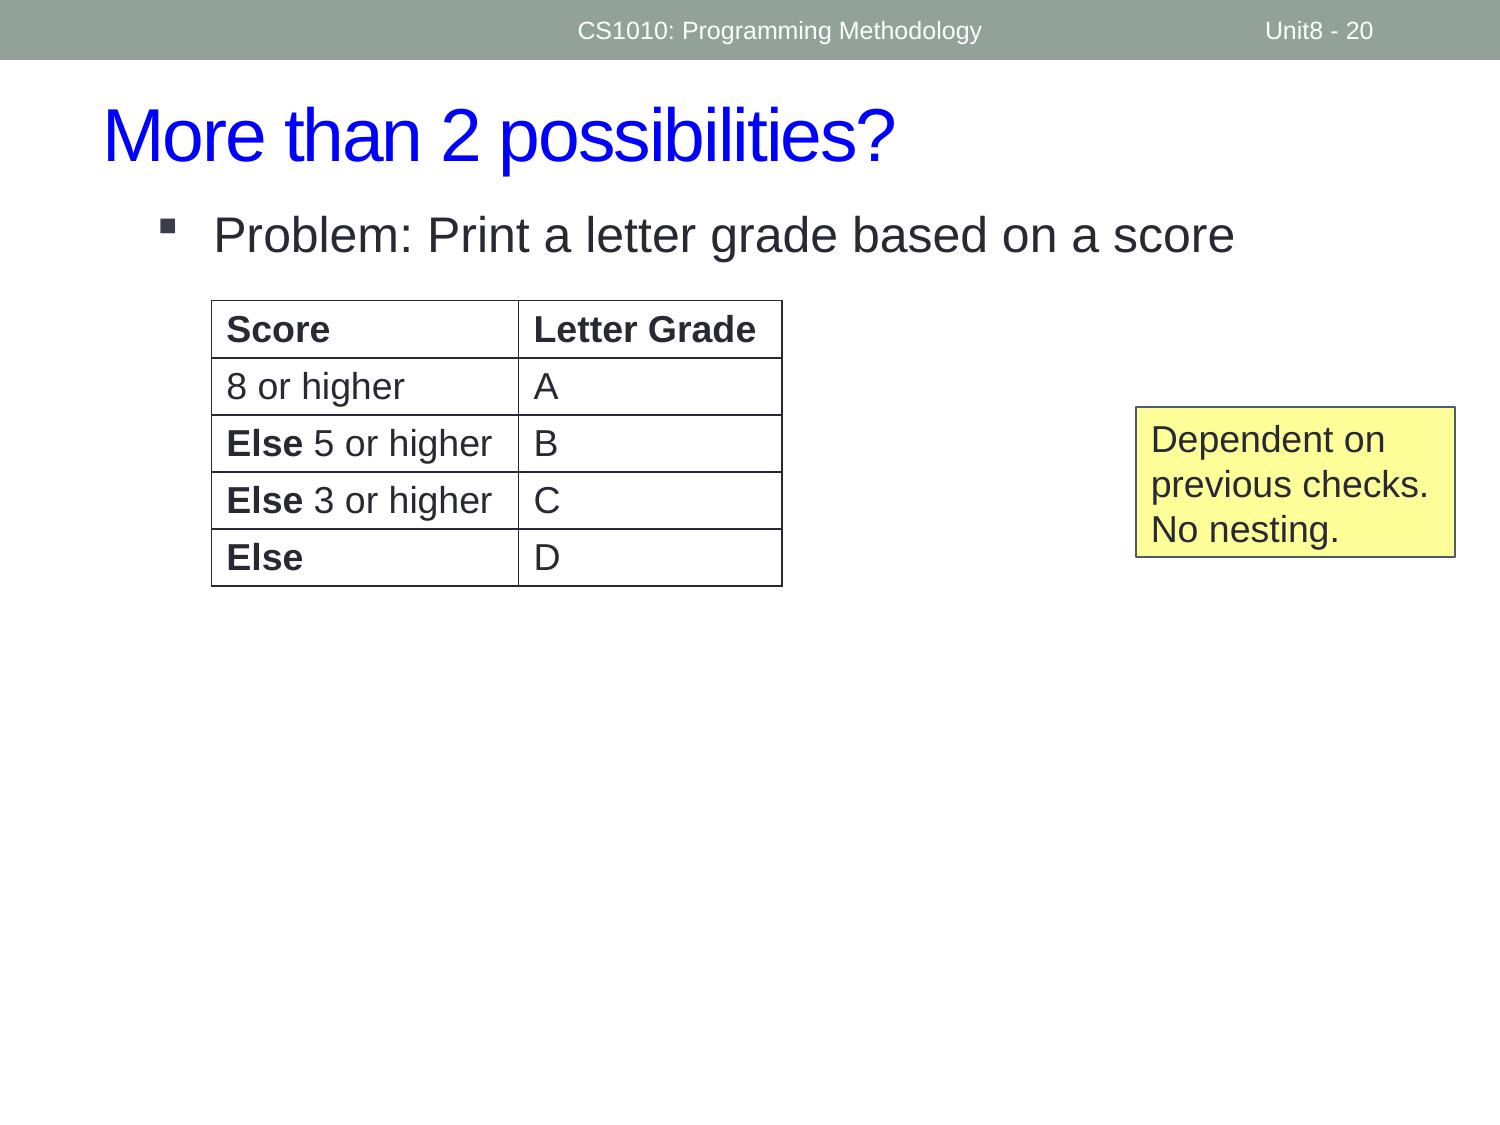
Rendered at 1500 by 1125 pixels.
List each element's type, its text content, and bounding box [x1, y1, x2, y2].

table_cell Else 5 or higher [212, 416, 518, 471]
table_header Letter Grade [519, 301, 781, 357]
table_cell D [519, 530, 781, 585]
table_cell 8 or higher [212, 359, 518, 414]
text_box Dependent on previous checks. No nesting. [1134, 405, 1457, 559]
slide_number Unit8 - 20 [1250, 3, 1425, 57]
title More than 2 possibilities? [87, 62, 1463, 200]
table_cell Else 3 or higher [212, 473, 518, 528]
table_cell C [519, 473, 781, 528]
table_cell A [519, 359, 781, 414]
footer CS1010: Programming Methodology [562, 3, 1238, 57]
table_cell B [519, 416, 781, 471]
table_cell Else [212, 530, 518, 585]
list Problem: Print a letter grade based on a score [96, 194, 1447, 750]
table_header Score [212, 301, 518, 357]
